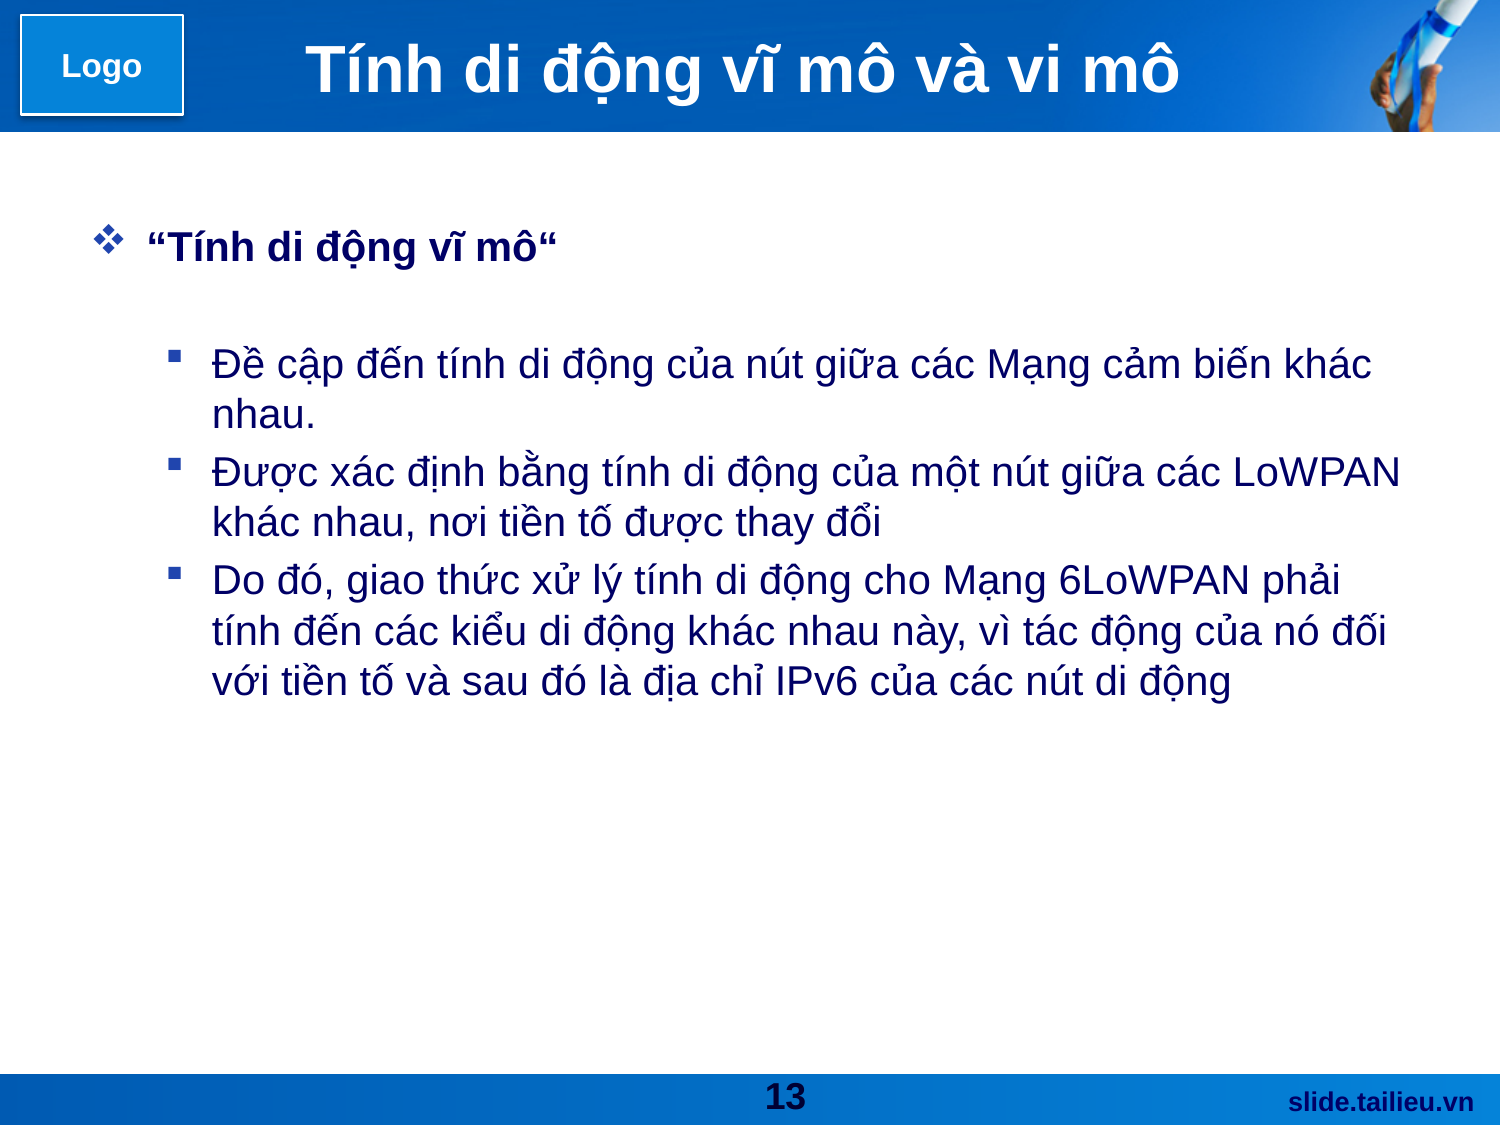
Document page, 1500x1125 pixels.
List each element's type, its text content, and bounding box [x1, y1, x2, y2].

list “Tính di động vĩ mô“ Đề cập đến tính di động của nút giữa các Mạng cảm biến khác nhau. Được xác định bằng tính di động của một nút giữa các LoWPAN khác nhau, nơi tiền tố được thay đổi Do đó, giao thức xử lý tính di động cho Mạng 6LoWPAN phải tính đến các kiểu di động khác nhau này, vì tác động của nó đối với tiền tố và sau đó là địa chỉ IPv6 của các nút di động [75, 212, 1425, 1074]
picture [0, 0, 1500, 132]
title Tính di động vĩ mô và vi mô [137, 20, 1350, 113]
text_box 13 [749, 1064, 825, 1125]
